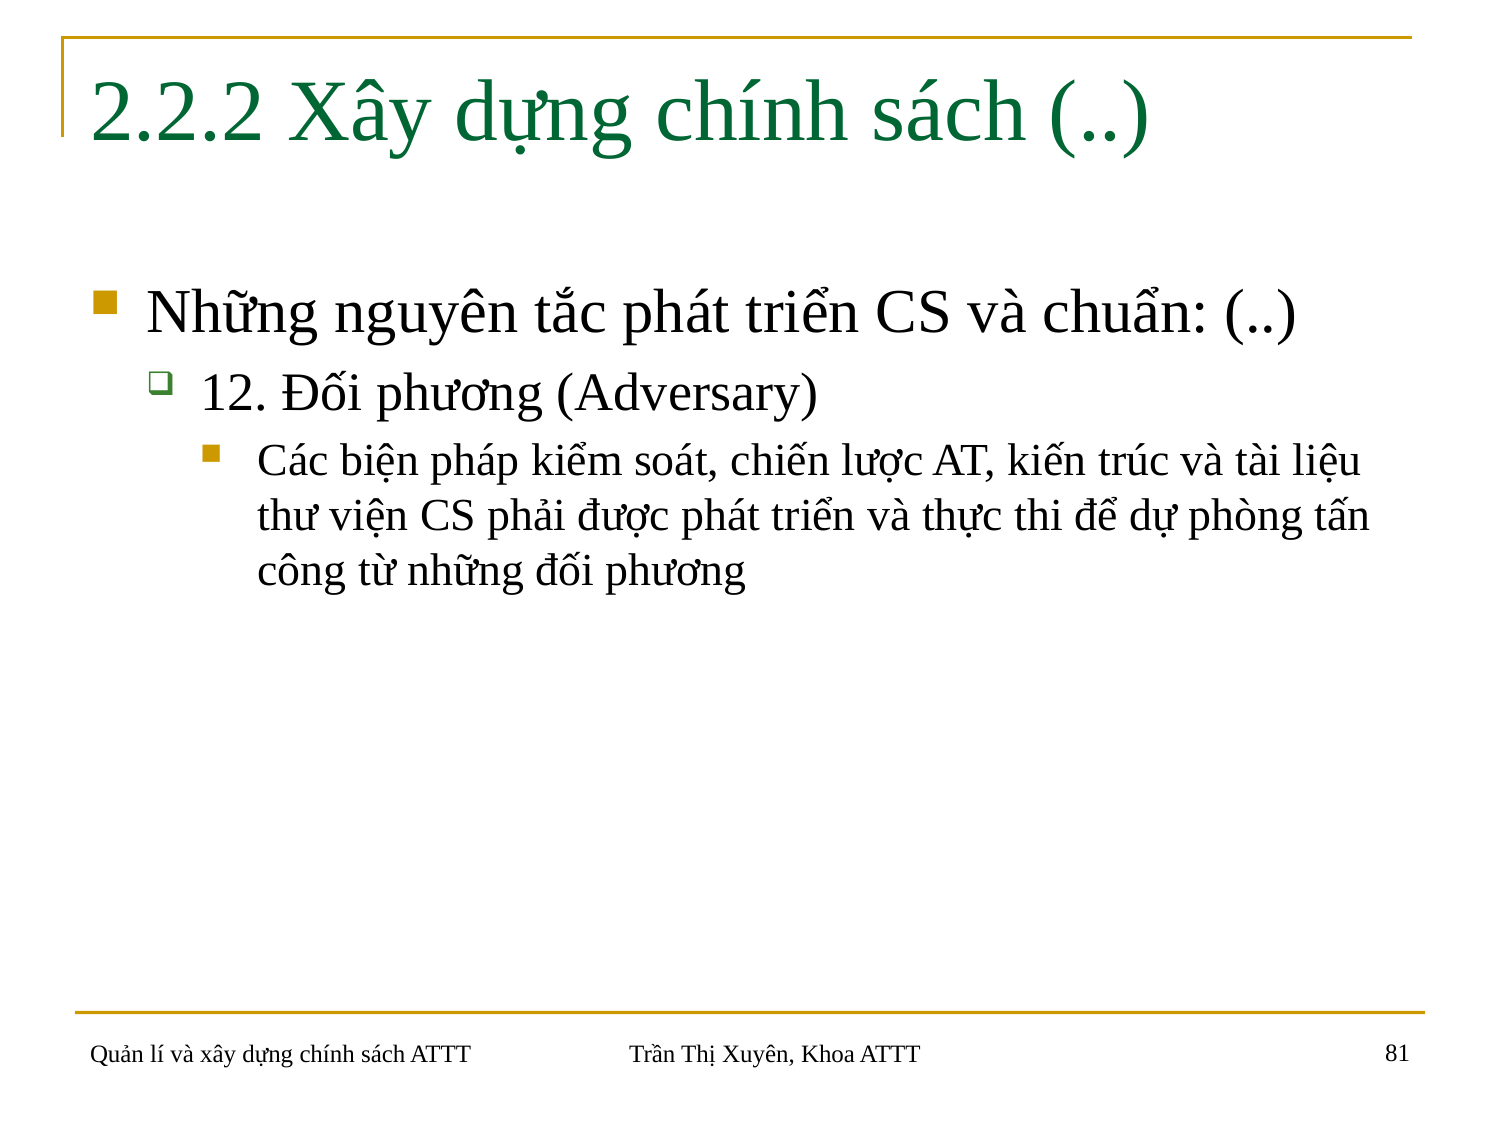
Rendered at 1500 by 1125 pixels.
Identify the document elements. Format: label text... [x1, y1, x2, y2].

title 2.2.2 Xây dựng chính sách (..) [75, 45, 1425, 233]
footer Trần Thị Xuyên, Khoa ATTT [562, 999, 988, 1075]
slide_number 81 [1074, 999, 1425, 1075]
slide_number Quản lí và xây dựng chính sách ATTT [75, 999, 500, 1075]
list Những nguyên tắc phát triển CS và chuẩn: (..) 12. Đối phương (Adversary) Các biện pháp kiểm soát, chiến lược AT, kiến trúc và tài liệu thư viện CS phải được phát triển và thực thi để dự phòng tấn công từ những đối phương [75, 262, 1425, 1006]
